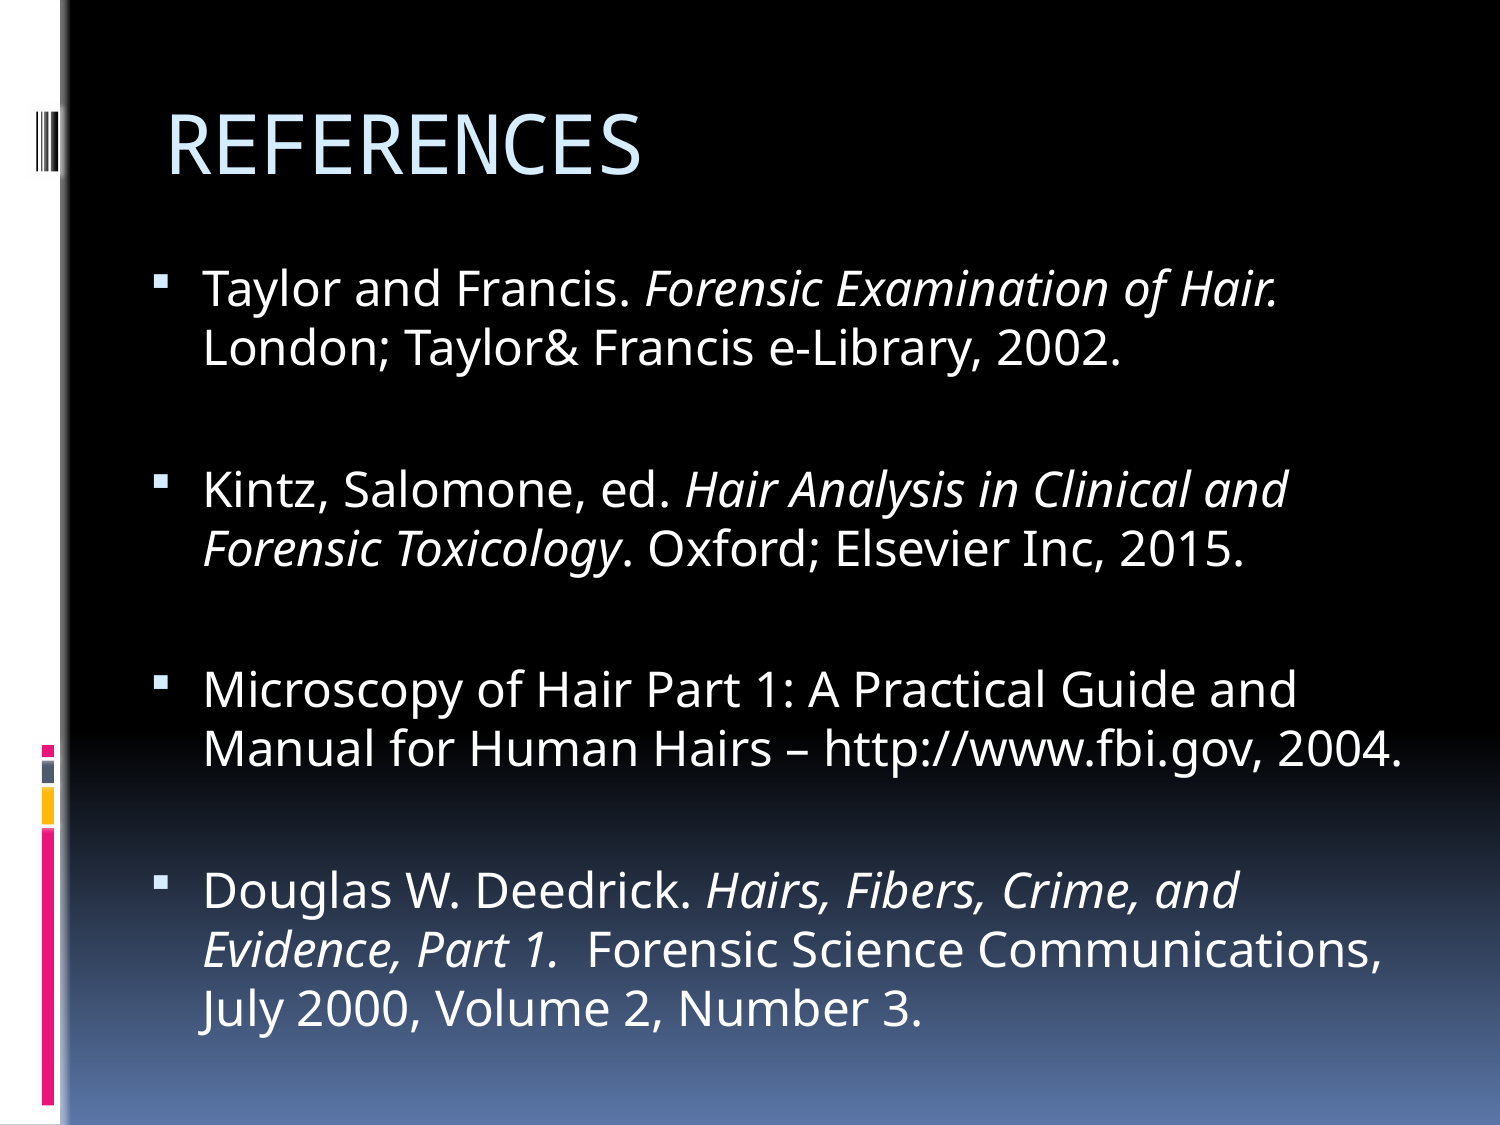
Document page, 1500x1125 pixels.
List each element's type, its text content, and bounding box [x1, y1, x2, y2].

title REFERENCES [150, 83, 1425, 234]
list Taylor and Francis. Forensic Examination of Hair. London; Taylor& Francis e-Library, 2002. Kintz, Salomone, ed. Hair Analysis in Clinical and Forensic Toxicology. Oxford; Elsevier Inc, 2015. Microscopy of Hair Part 1: A Practical Guide and Manual for Human Hairs – http://www.fbi.gov, 2004. Douglas W. Deedrick. Hairs, Fibers, Crime, and Evidence, Part 1. Forensic Science Communications, July 2000, Volume 2, Number 3. [125, 249, 1463, 1063]
